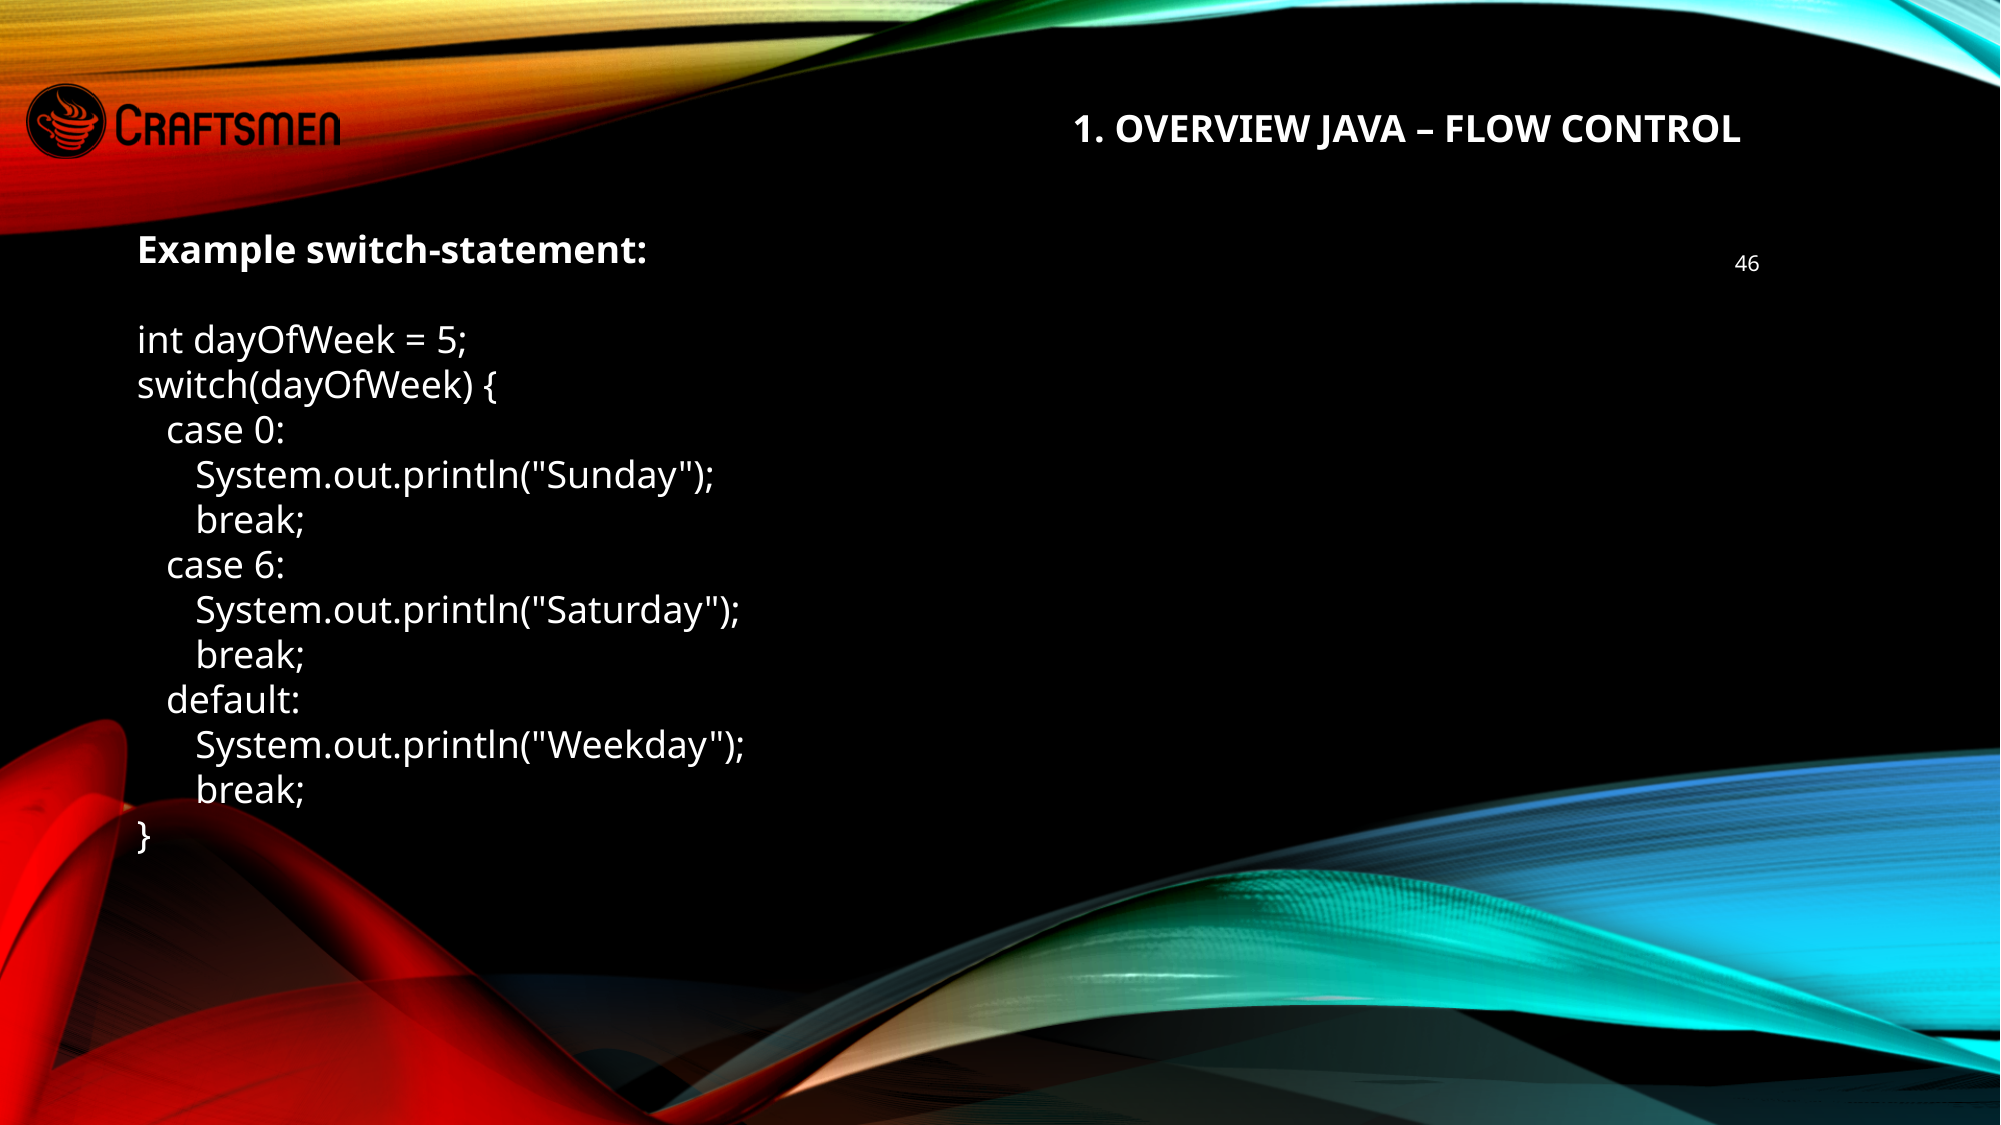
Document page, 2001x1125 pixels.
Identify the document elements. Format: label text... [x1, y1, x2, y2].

picture [0, 717, 2000, 1125]
text_box 1. OVERVIEW JAVA – FLOW CONTROL [1058, 97, 1758, 158]
picture [0, 0, 2000, 237]
text_box Example switch-statement: int dayOfWeek = 5; switch(dayOfWeek) { case 0: System.out.println("Sunday"); break; case 6: System.out.println("Saturday"); break; default: System.out.println("Weekday"); break; } [122, 218, 1866, 909]
